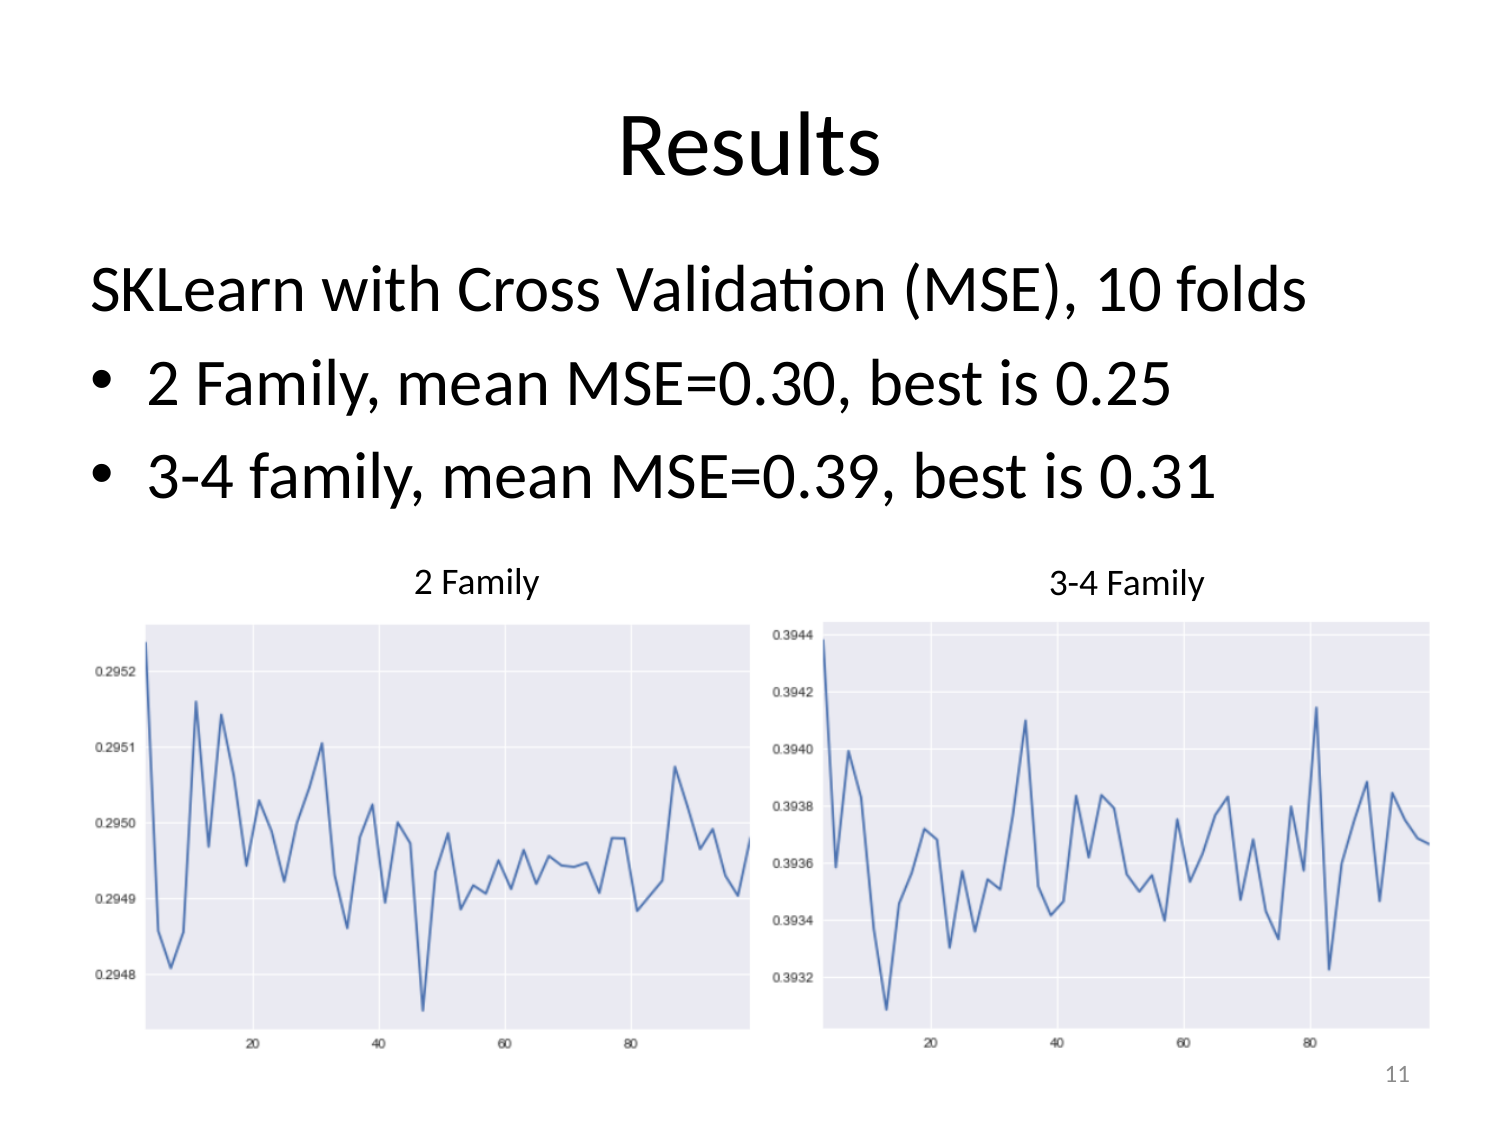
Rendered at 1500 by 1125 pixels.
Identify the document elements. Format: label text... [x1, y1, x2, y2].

text_box 3-4 Family [958, 550, 1296, 607]
list SKLearn with Cross Validation (MSE), 10 folds 2 Family, mean MSE=0.30, best is 0.25 3-4 family, mean MSE=0.39, best is 0.31 [75, 237, 1425, 980]
title Results [75, 45, 1425, 233]
picture [87, 609, 1438, 1064]
text_box 2 Family [308, 549, 646, 610]
slide_number 11 [1074, 1063, 1425, 1103]
